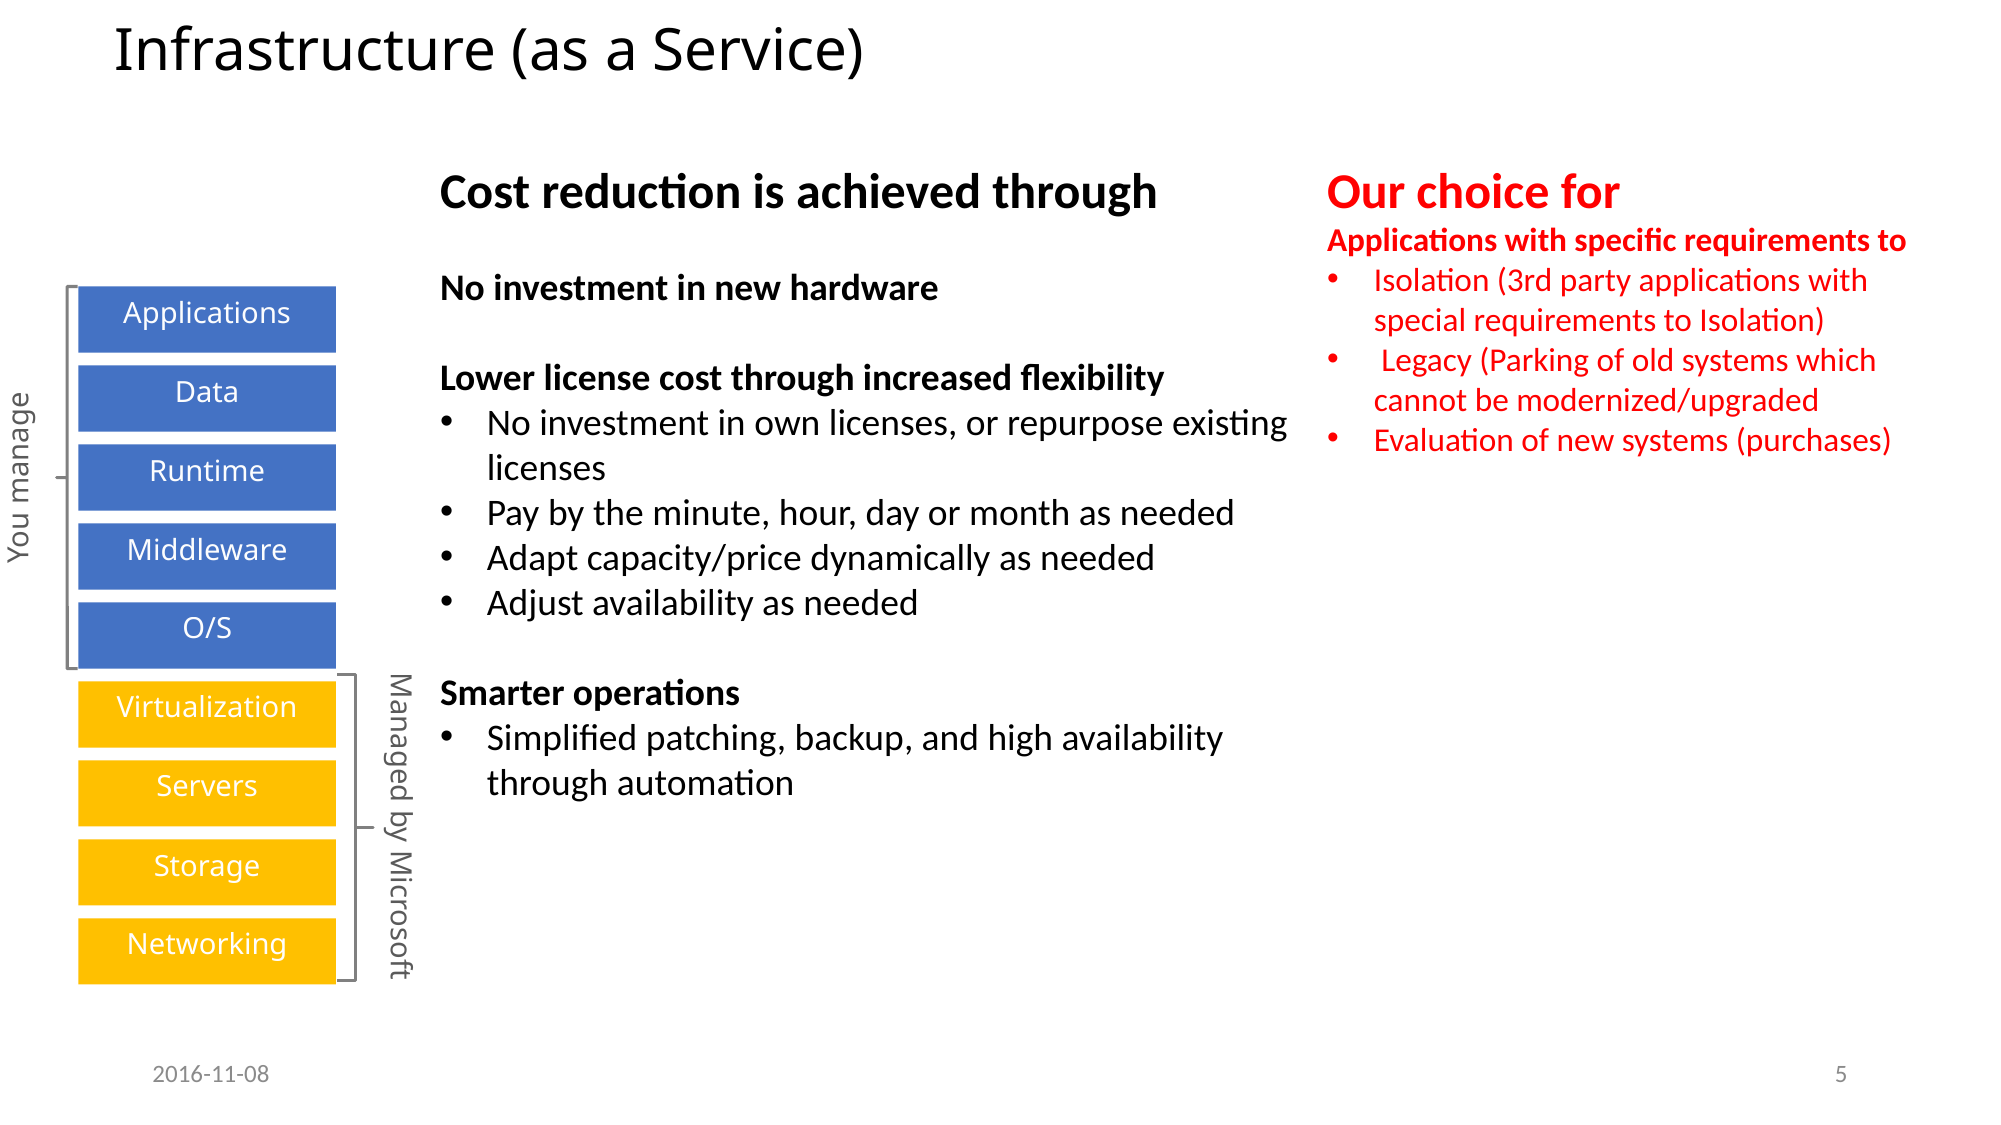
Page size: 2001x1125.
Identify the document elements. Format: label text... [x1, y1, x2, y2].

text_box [0, 286, 428, 985]
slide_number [137, 1042, 588, 1103]
text_box Our choice for Applications with specific requirements to Isolation (3rd party applications with special requirements to Isolation) Legacy (Parking of old systems which cannot be modernized/upgraded Evaluation of new systems (purchases) [1312, 150, 1957, 465]
title Infrastructure (as a Service) [99, 12, 1900, 77]
text_box Cost reduction is achieved through No investment in new hardware Lower license cost through increased flexibility No investment in own licenses, or repurpose existing licenses Pay by the minute, hour, day or month as needed Adapt capacity/price dynamically as needed Adjust availability as needed Smarter operations Simplified patching, backup, and high availability through automation [425, 150, 1335, 811]
slide_number 5 [1412, 1042, 1863, 1103]
